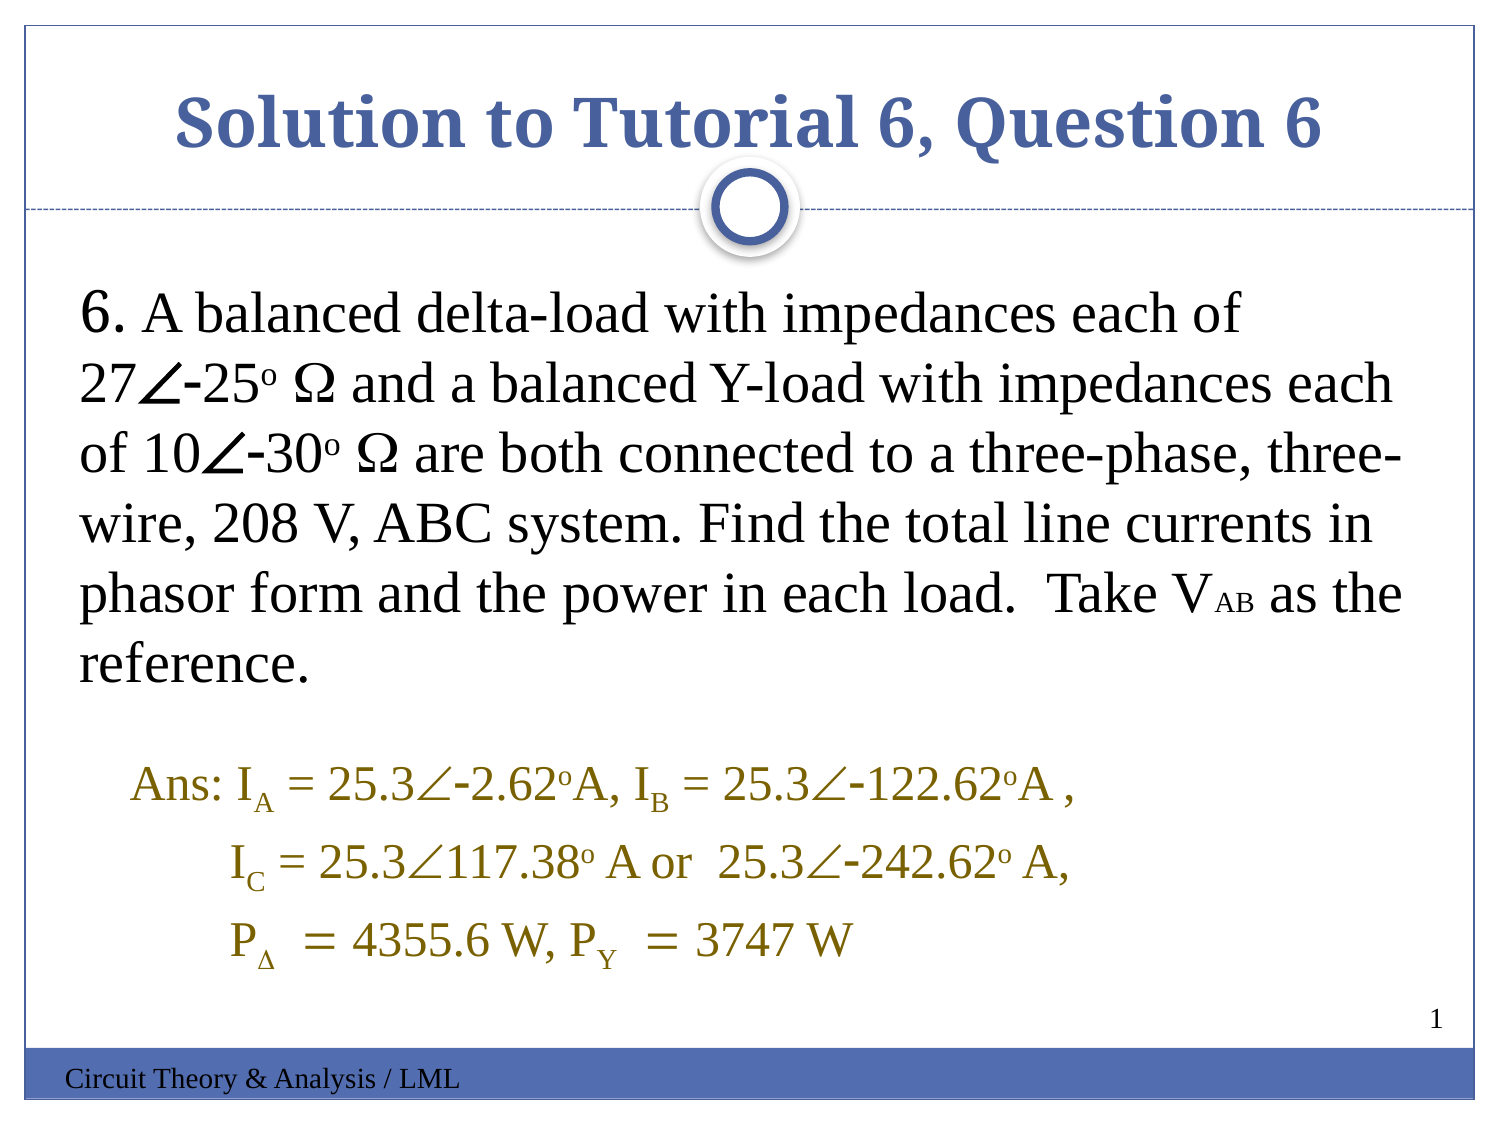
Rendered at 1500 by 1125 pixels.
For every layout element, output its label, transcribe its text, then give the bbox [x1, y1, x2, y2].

list 6. A balanced delta-load with impedances each of 27Ð-25o W and a balanced Y-load with impedances each of 10Ð-30o W are both connected to a three-phase, three-wire, 208 V, ABC system. Find the total line currents in phasor form and the power in each load. Take VAB as the reference. Ans: IA = 25.3Ð-2.62oA, IB = 25.3Ð-122.62oA , IC = 25.3Ð117.38o A or 25.3Ð-242.62o A, PD = 4355.6 W, PY = 3747 W [64, 267, 1424, 1018]
slide_number 1 [1399, 980, 1475, 1053]
title Solution to Tutorial 6, Question 6 [112, 30, 1388, 169]
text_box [732, 523, 768, 602]
footer Circuit Theory & Analysis / LML [50, 1051, 638, 1112]
